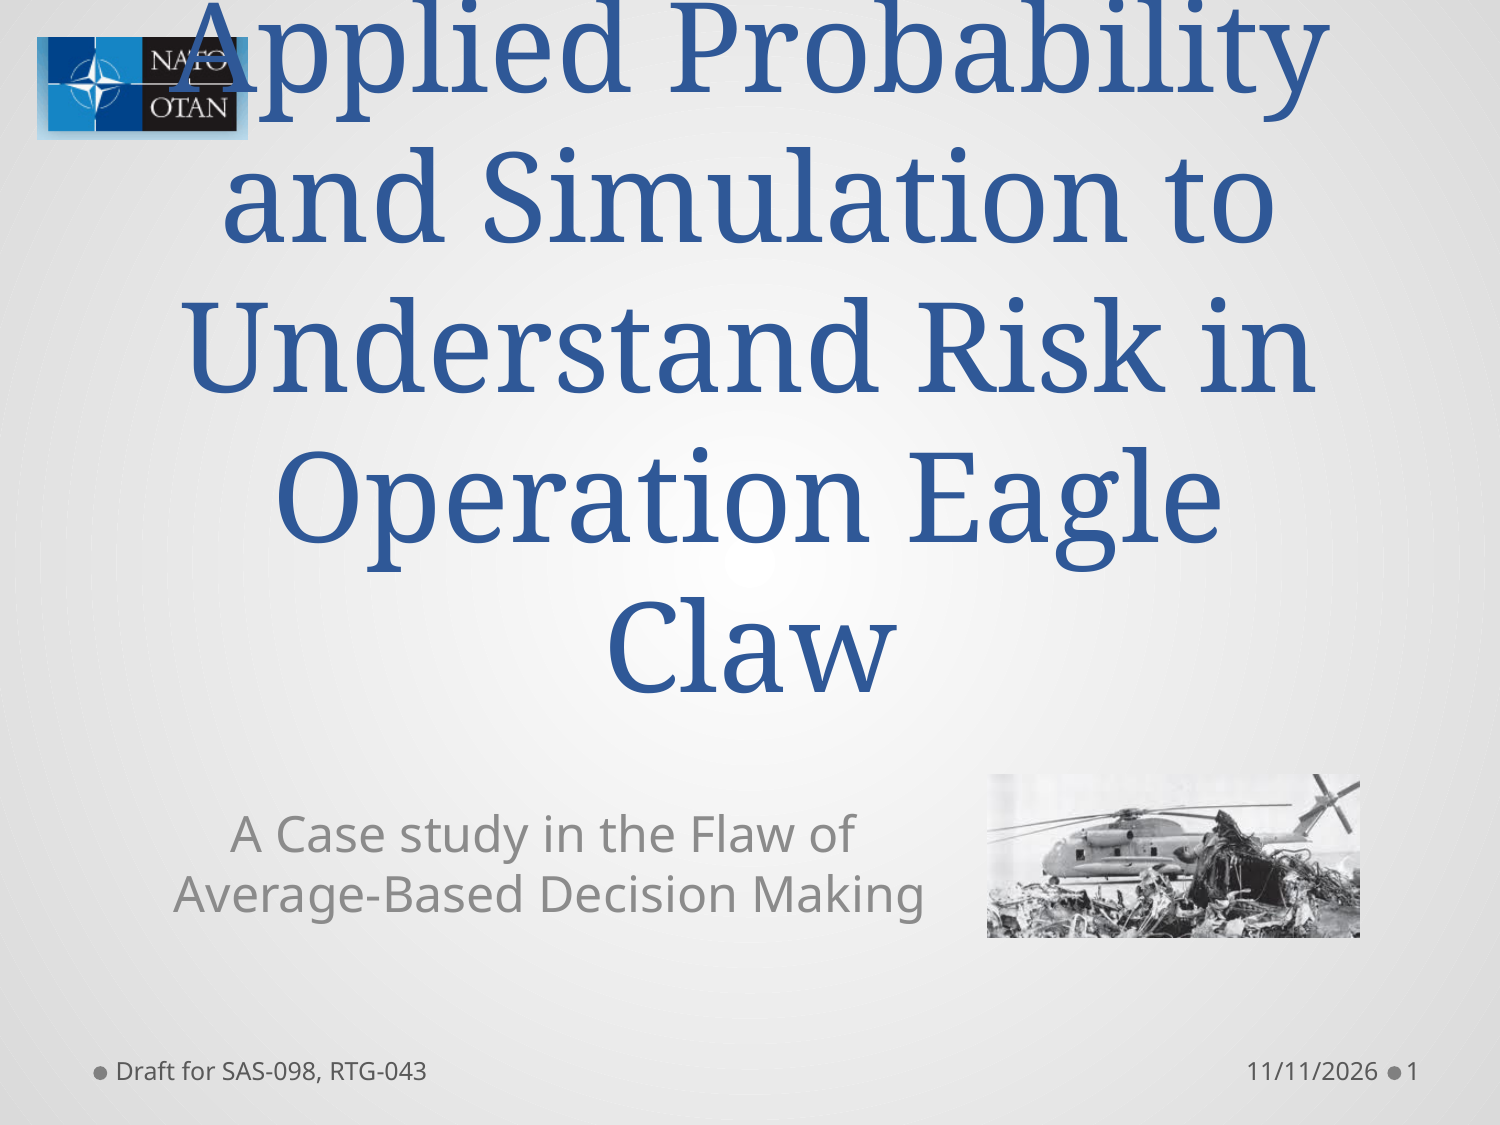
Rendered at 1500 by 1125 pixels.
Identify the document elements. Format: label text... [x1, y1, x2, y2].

slide_number 1 [1401, 1042, 1494, 1103]
subtitle A Case study in the Flaw of Average-Based Decision Making [137, 762, 963, 963]
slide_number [1043, 1042, 1386, 1103]
title Applied Probability and Simulation to Understand Risk in Operation Eagle Claw [112, 125, 1388, 725]
footer Draft for SAS-098, RTG-043 [108, 1042, 576, 1103]
picture [987, 774, 1361, 938]
picture [37, 37, 248, 140]
